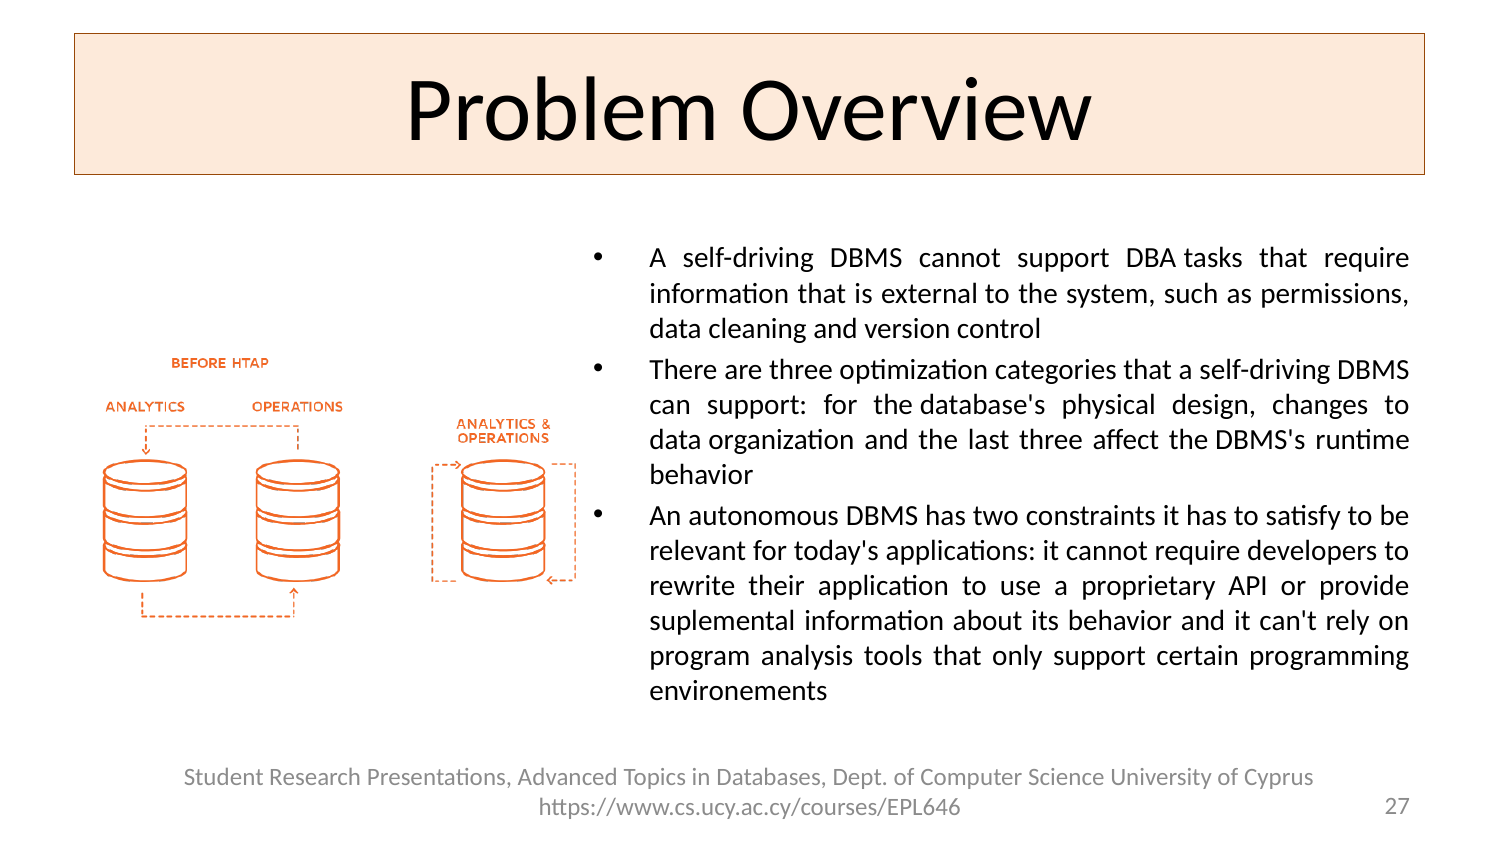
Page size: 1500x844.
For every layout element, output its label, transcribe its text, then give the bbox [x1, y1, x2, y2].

footer Student Research Presentations, Advanced Topics in Databases, Dept. of Computer Science University of Cyprus https://www.cs.ucy.ac.cy/courses/EPL646 [105, 753, 1395, 827]
picture [74, 339, 598, 636]
slide_number 27 [1395, 782, 1425, 827]
list A self-driving DBMS cannot support DBA tasks that require information that is external to the system, such as permissions, data cleaning and version control There are three optimization categories that a self-driving DBMS can support: for the database's physical design, changes to data organization and the last three affect the DBMS's runtime behavior An autonomous DBMS has two constraints it has to satisfy to be relevant for today's applications: it cannot require developers to rewrite their application to use a proprietary API or provide suplemental information about its behavior and it can't rely on program analysis tools that only support certain programming environements [578, 231, 1425, 754]
text_box Problem Overview [74, 33, 1425, 175]
